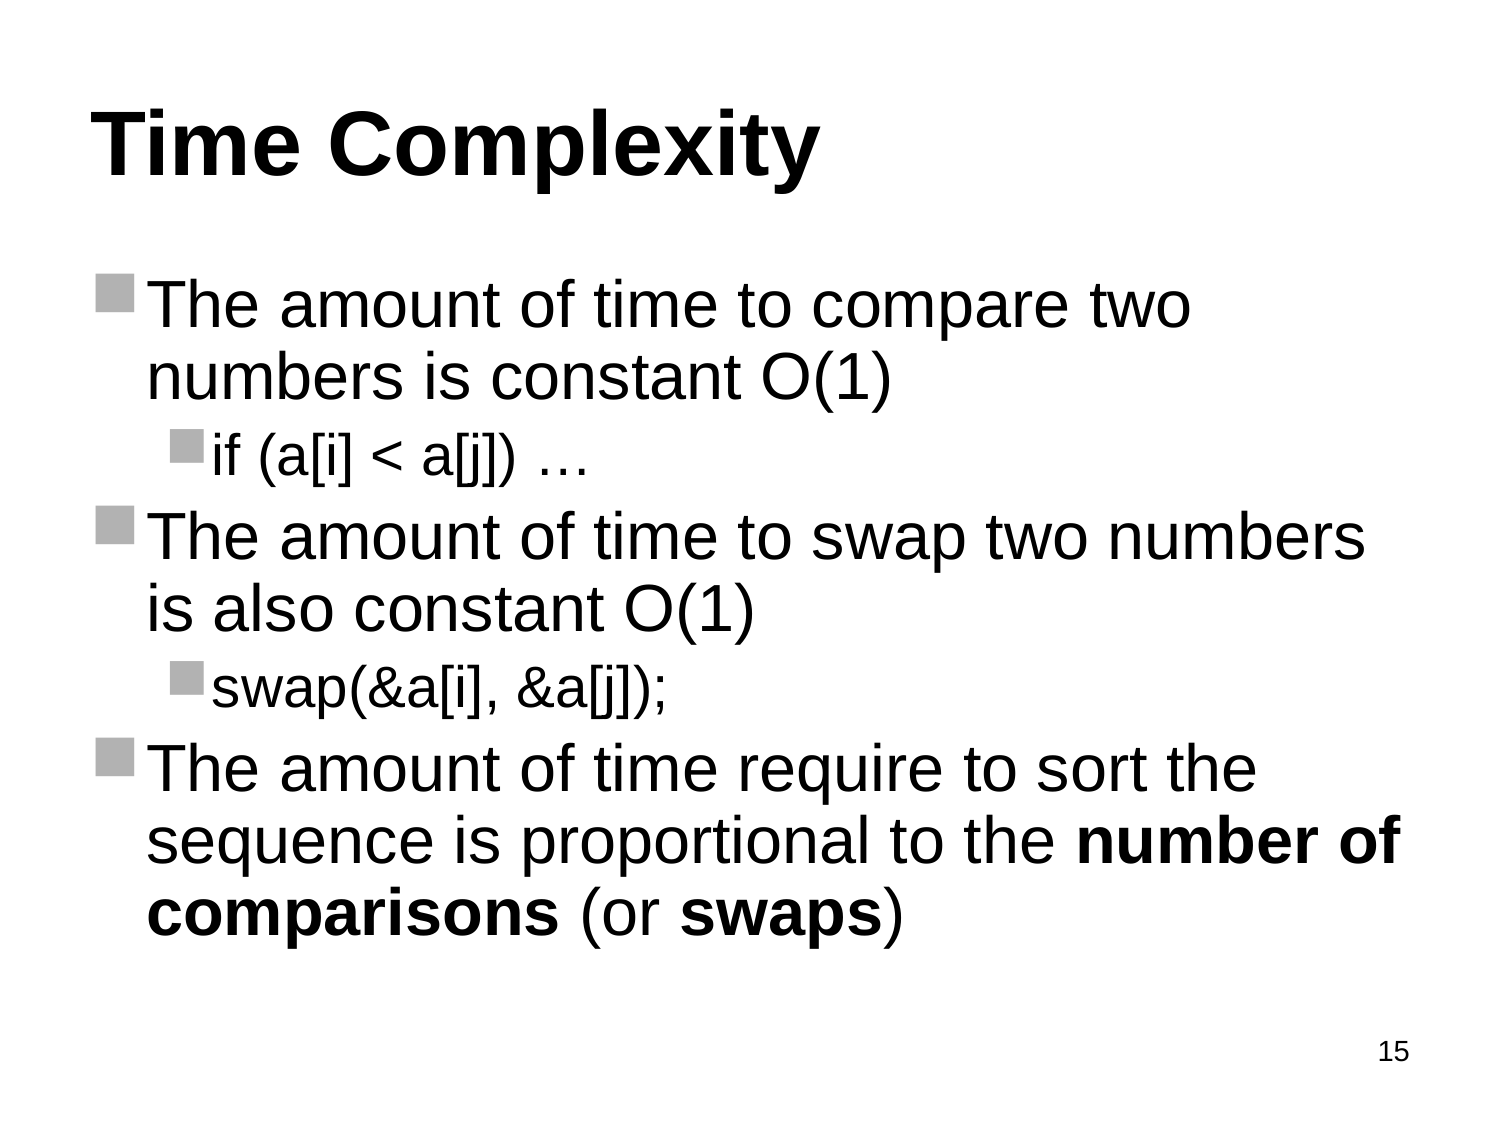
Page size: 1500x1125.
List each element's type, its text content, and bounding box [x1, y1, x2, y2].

slide_number 15 [1074, 1024, 1425, 1103]
list The amount of time to compare two numbers is constant O(1) if (a[i] < a[j]) … The amount of time to swap two numbers is also constant O(1) swap(&a[i], &a[j]); The amount of time require to sort the sequence is proportional to the number of comparisons (or swaps) [75, 262, 1425, 1005]
title Time Complexity [75, 45, 1425, 233]
